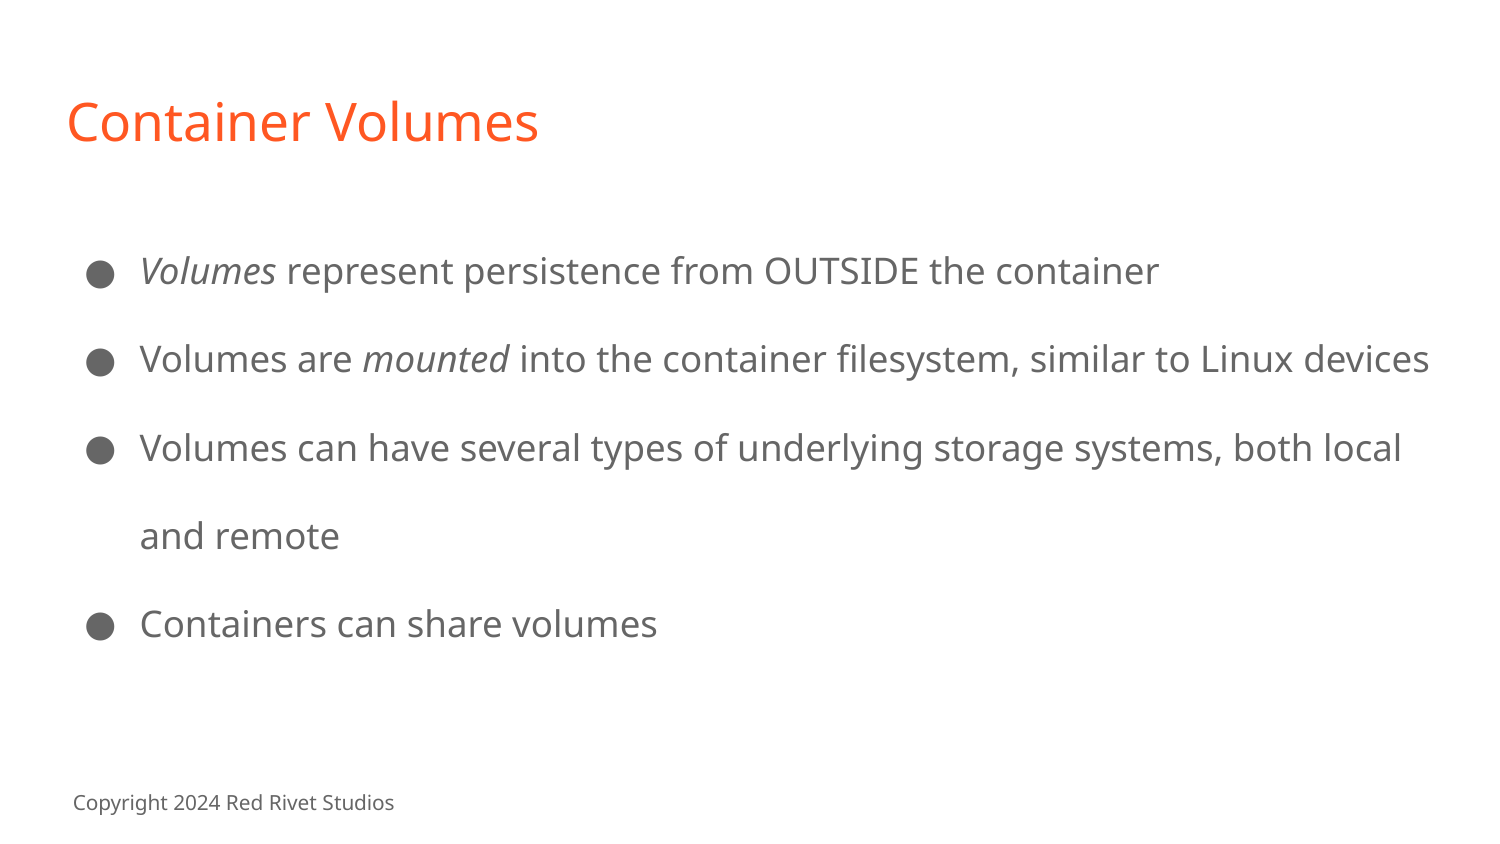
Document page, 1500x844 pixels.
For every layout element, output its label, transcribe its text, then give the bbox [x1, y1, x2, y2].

title Container Volumes [51, 72, 1449, 167]
list Volumes represent persistence from OUTSIDE the container Volumes are mounted into the container filesystem, similar to Linux devices Volumes can have several types of underlying storage systems, both local and remote Containers can share volumes [51, 189, 1449, 750]
